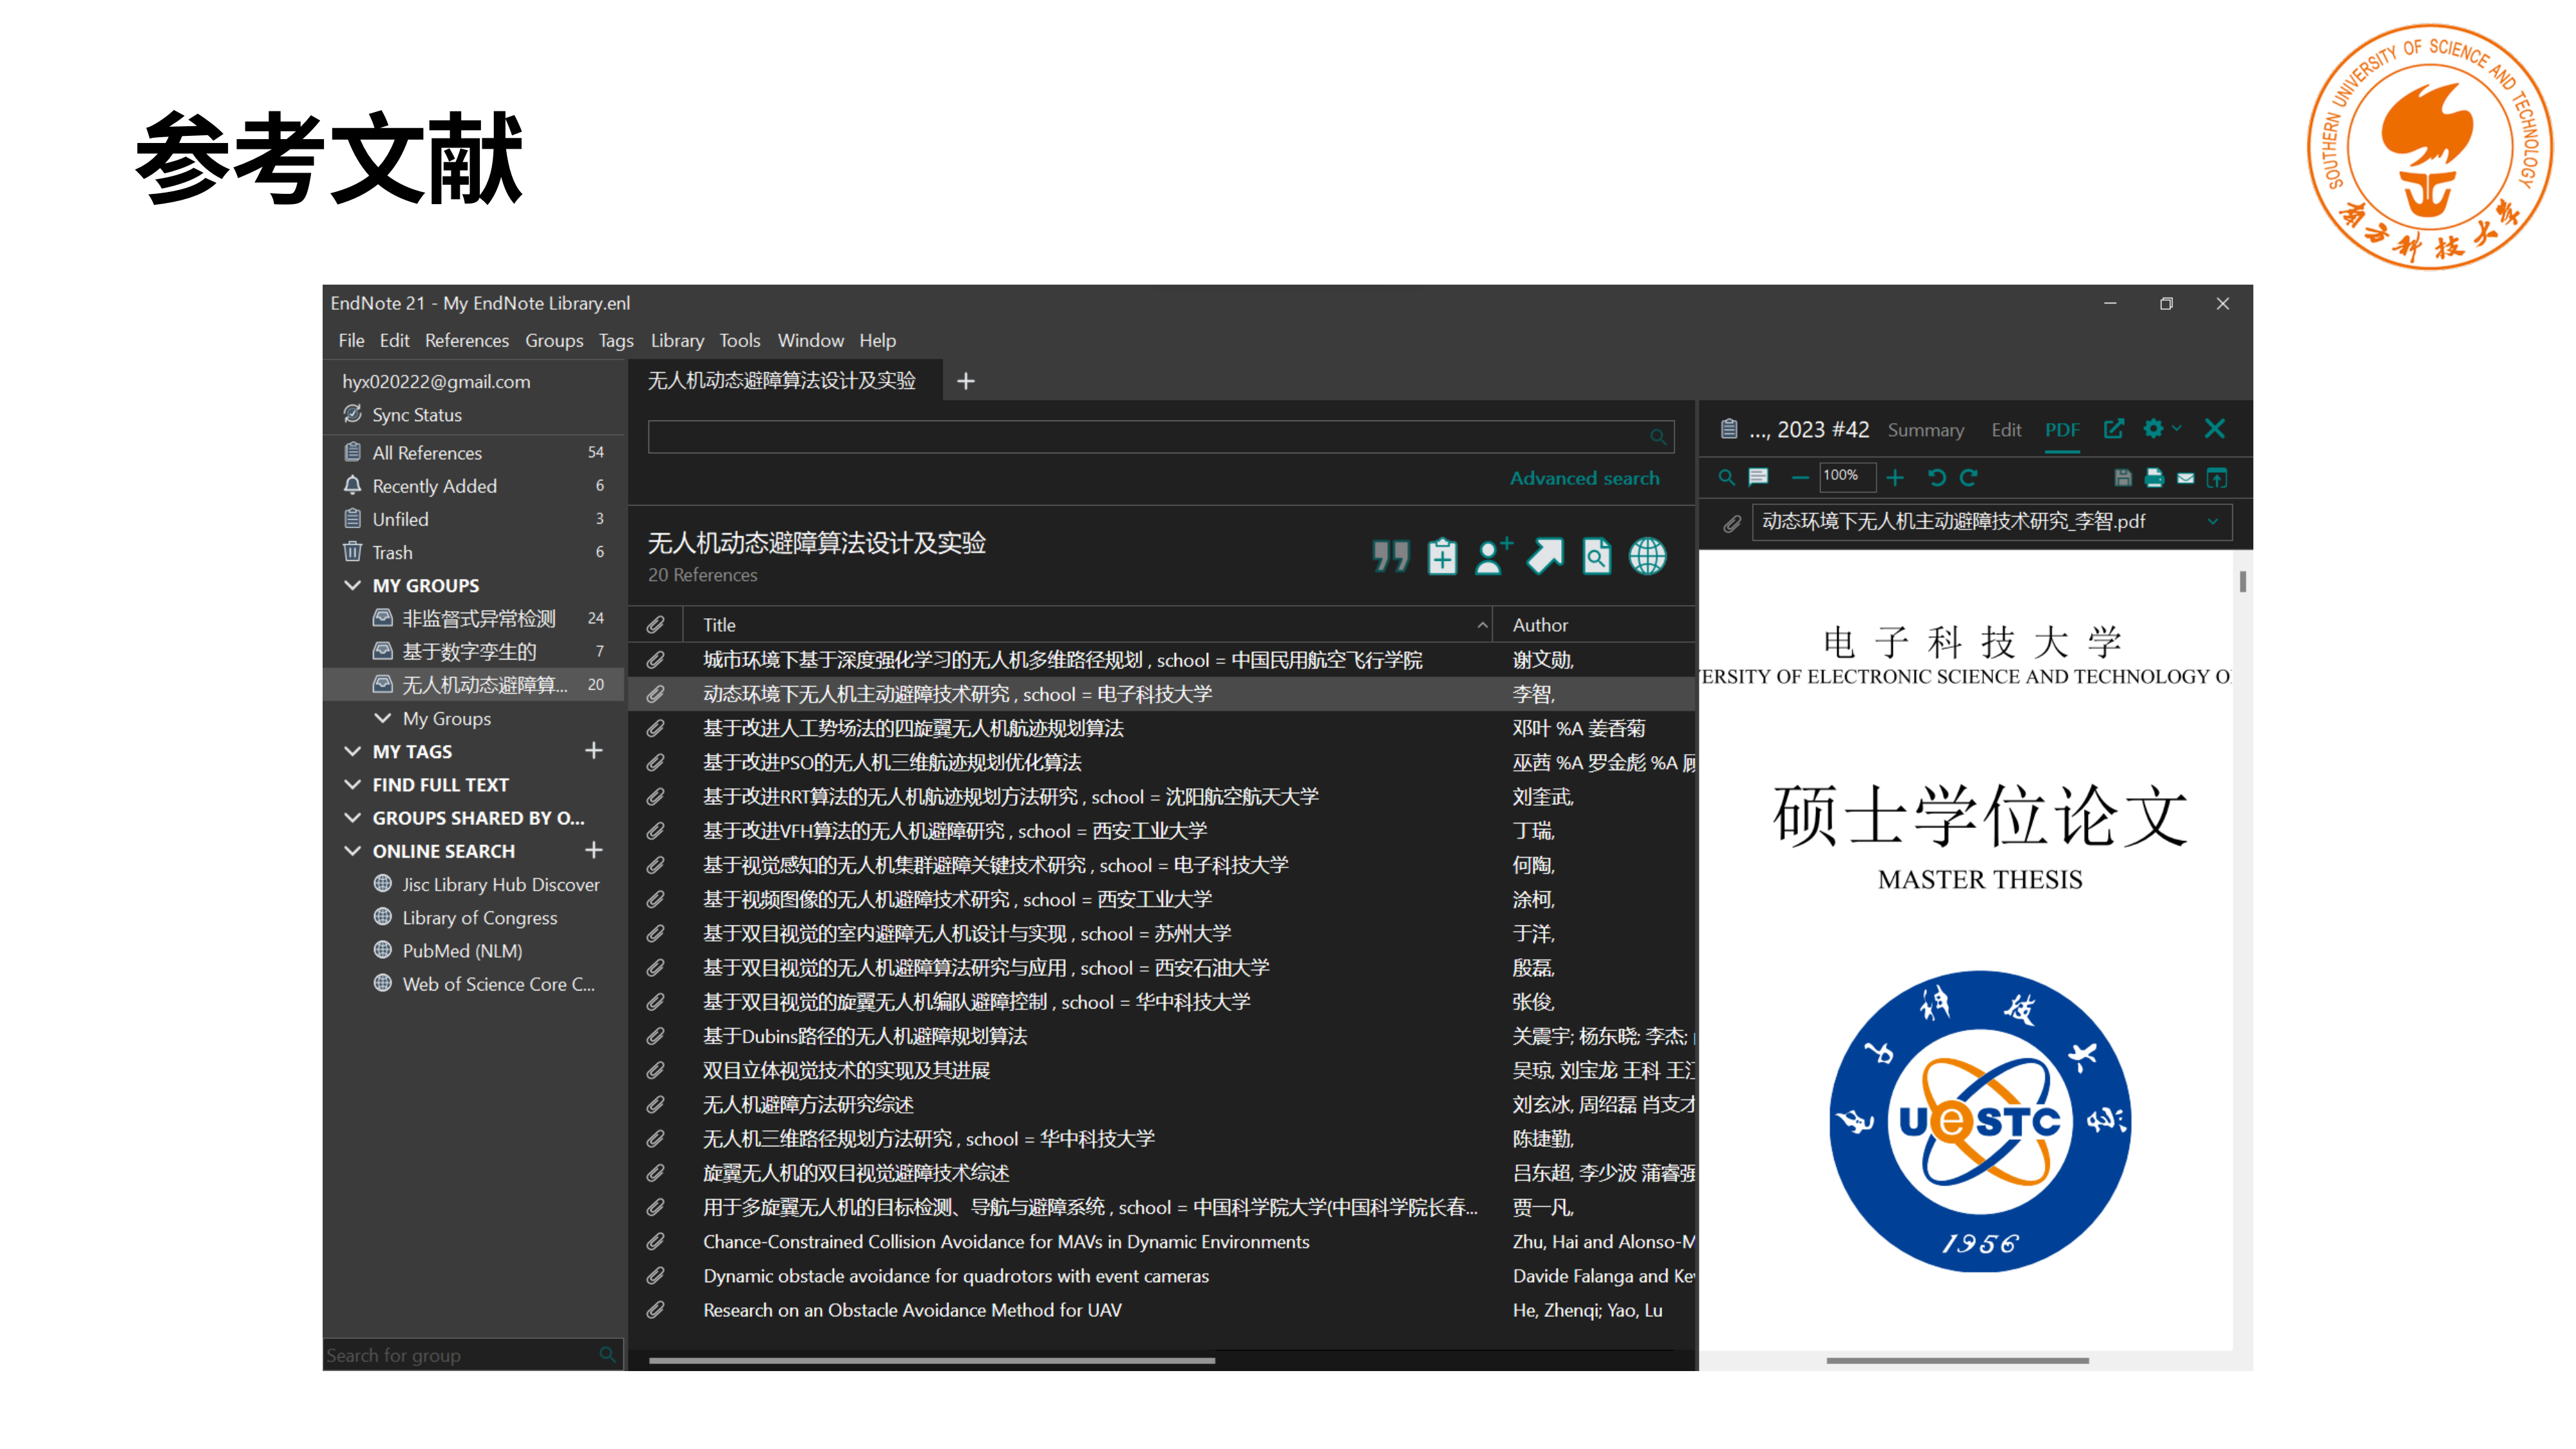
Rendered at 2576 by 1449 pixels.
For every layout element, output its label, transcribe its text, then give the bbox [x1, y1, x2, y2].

title 参考文献 [127, 113, 2449, 266]
picture [322, 284, 2254, 1371]
picture [2300, 19, 2559, 278]
